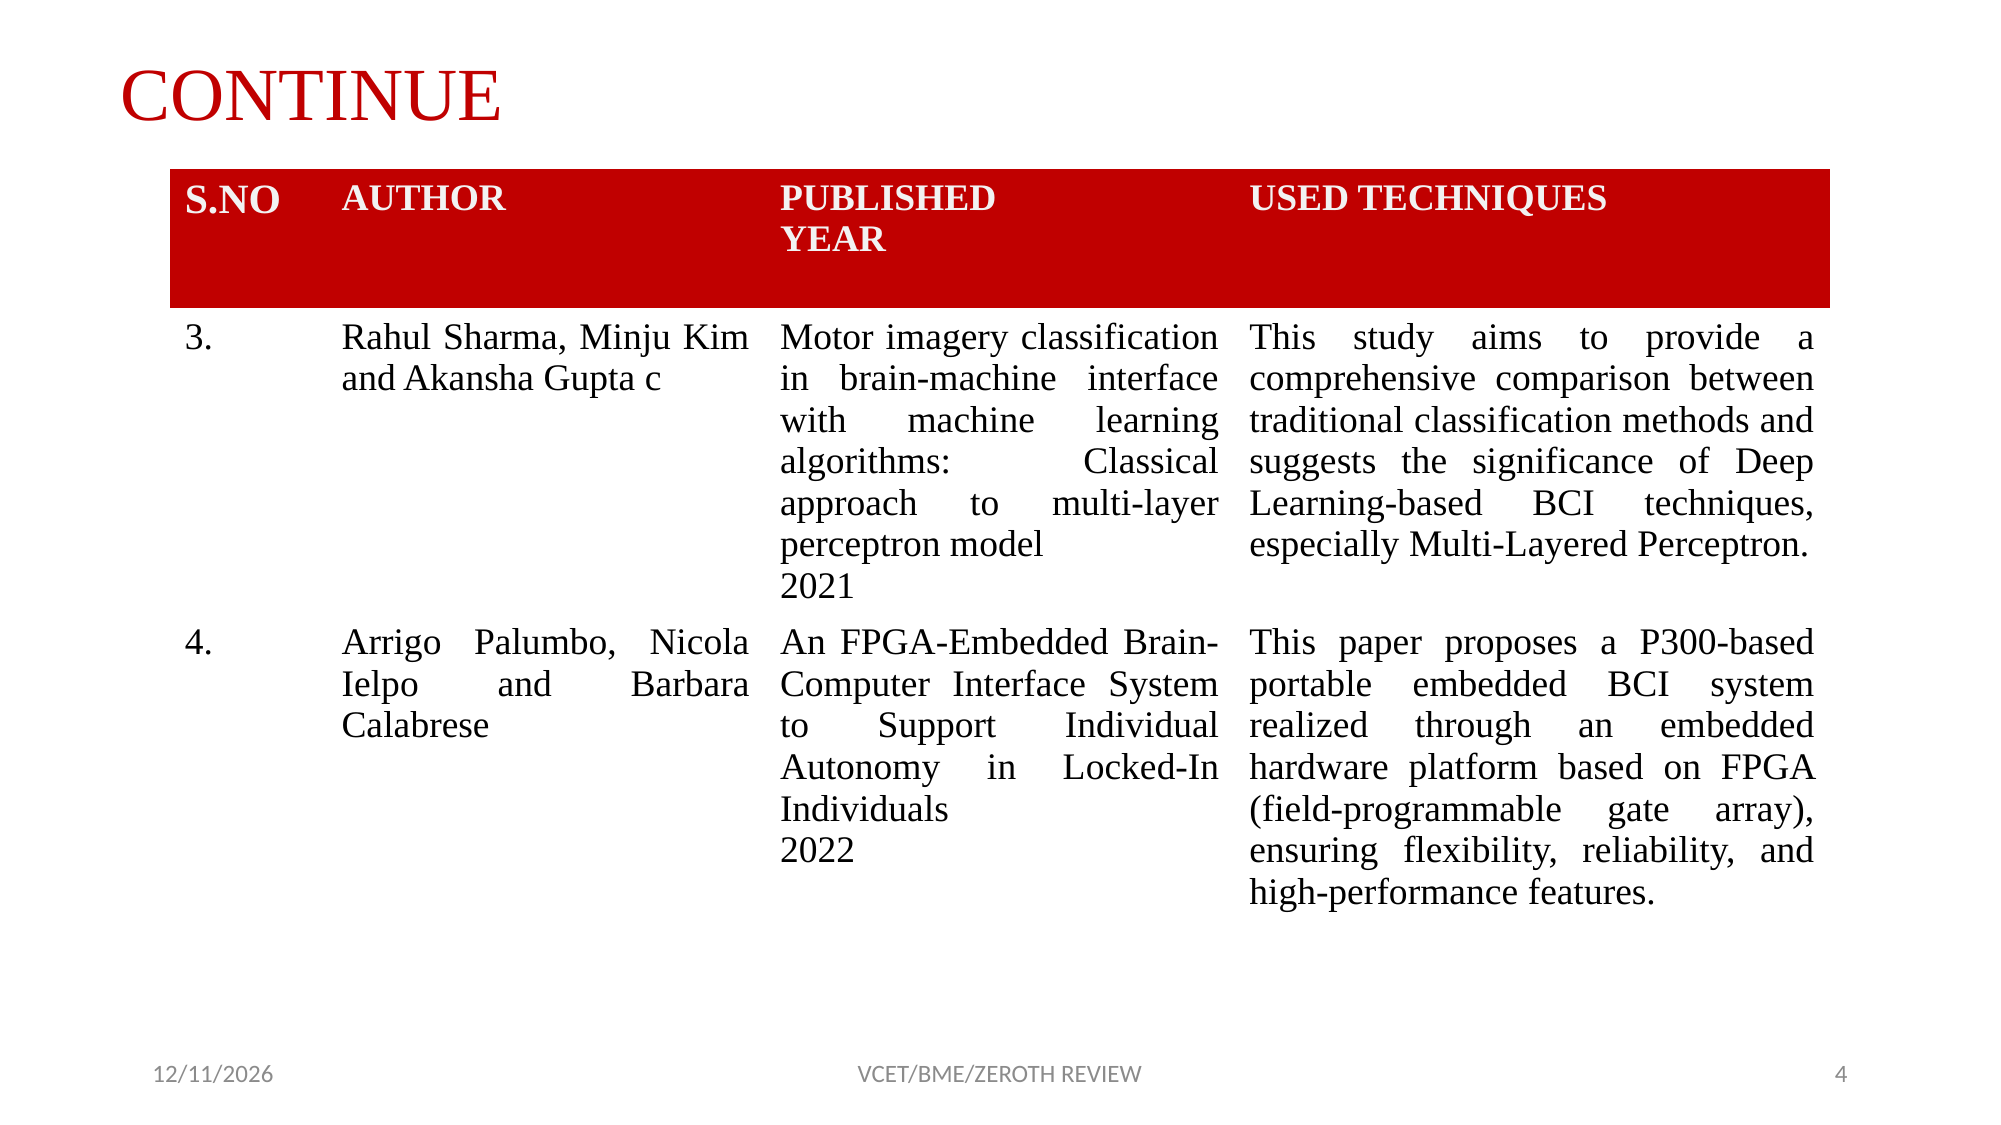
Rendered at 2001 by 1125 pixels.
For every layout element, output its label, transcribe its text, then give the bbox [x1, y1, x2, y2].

table_cell Motor imagery classification in brain-machine interface with machine learning algorithms: Classical approach to multi-layer perceptron model 2021 [765, 308, 1234, 614]
slide_number 4 [1412, 1042, 1863, 1103]
table_header S.NO [170, 169, 327, 308]
table_cell This study aims to provide a comprehensive comparison between traditional classification methods and suggests the significance of Deep Learning-based BCI techniques, especially Multi-Layered Perceptron. [1234, 308, 1830, 614]
table_cell 3. [170, 308, 327, 614]
title CONTINUE [105, 0, 1831, 206]
table_cell 4. [170, 614, 327, 920]
table_cell Arrigo Palumbo, Nicola Ielpo and Barbara Calabrese [327, 614, 765, 920]
table_cell An FPGA-Embedded Brain-Computer Interface System to Support Individual Autonomy in Locked-In Individuals 2022 [765, 614, 1234, 920]
table_cell This paper proposes a P300-based portable embedded BCI system realized through an embedded hardware platform based on FPGA (field-programmable gate array), ensuring flexibility, reliability, and high-performance features. [1234, 614, 1830, 920]
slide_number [137, 1042, 588, 1103]
table_header PUBLISHED YEAR [765, 169, 1234, 308]
table_header USED TECHNIQUES [1234, 169, 1830, 308]
footer VCET/BME/ZEROTH REVIEW [662, 1042, 1338, 1103]
table_cell Rahul Sharma, Minju Kim and Akansha Gupta c [327, 308, 765, 614]
table_header AUTHOR [327, 169, 765, 308]
